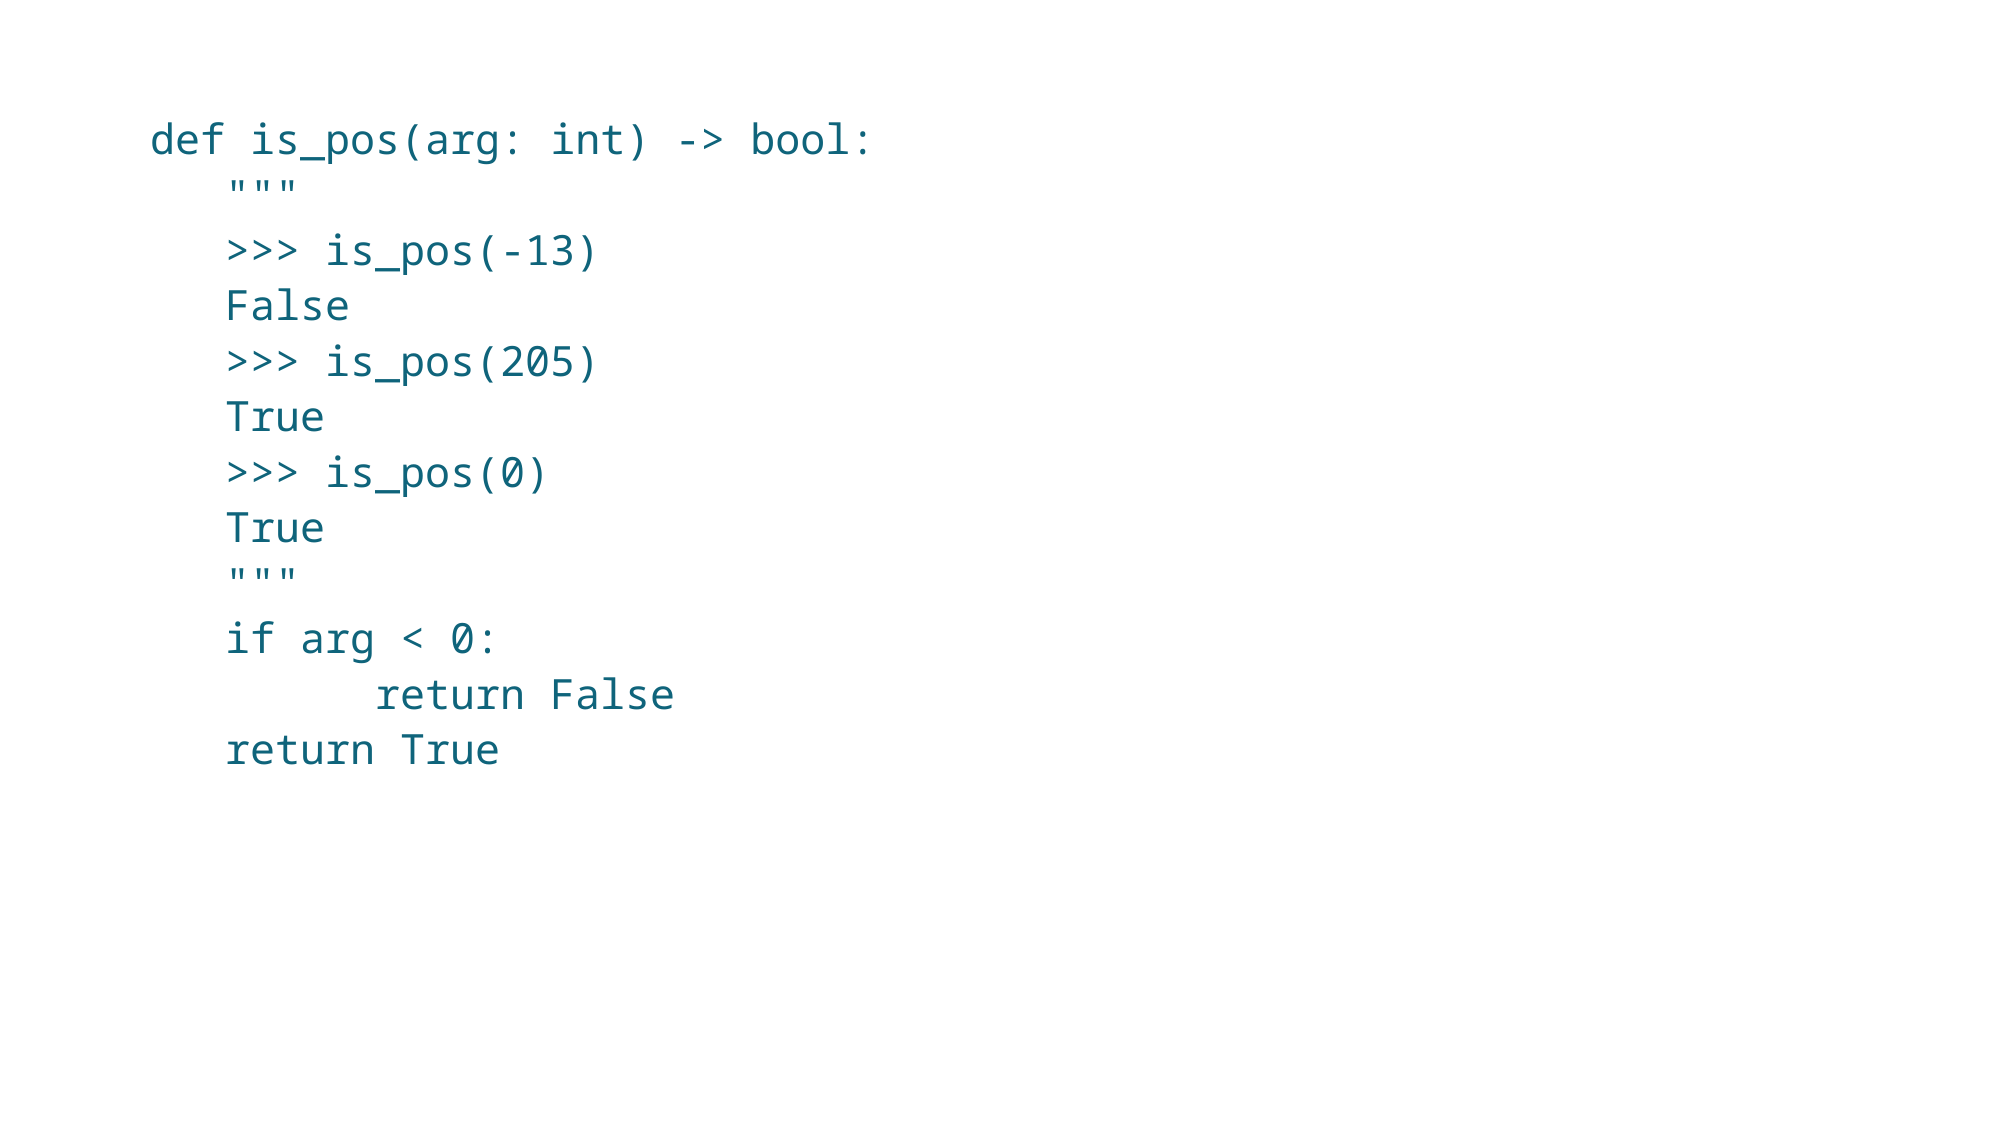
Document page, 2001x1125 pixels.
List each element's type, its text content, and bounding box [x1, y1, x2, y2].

list def is_pos(arg: int) -> bool: """ >>> is_pos(-13) False >>> is_pos(205) True >>> is_pos(0) True """ if arg < 0: return False return True [135, 111, 1863, 1014]
